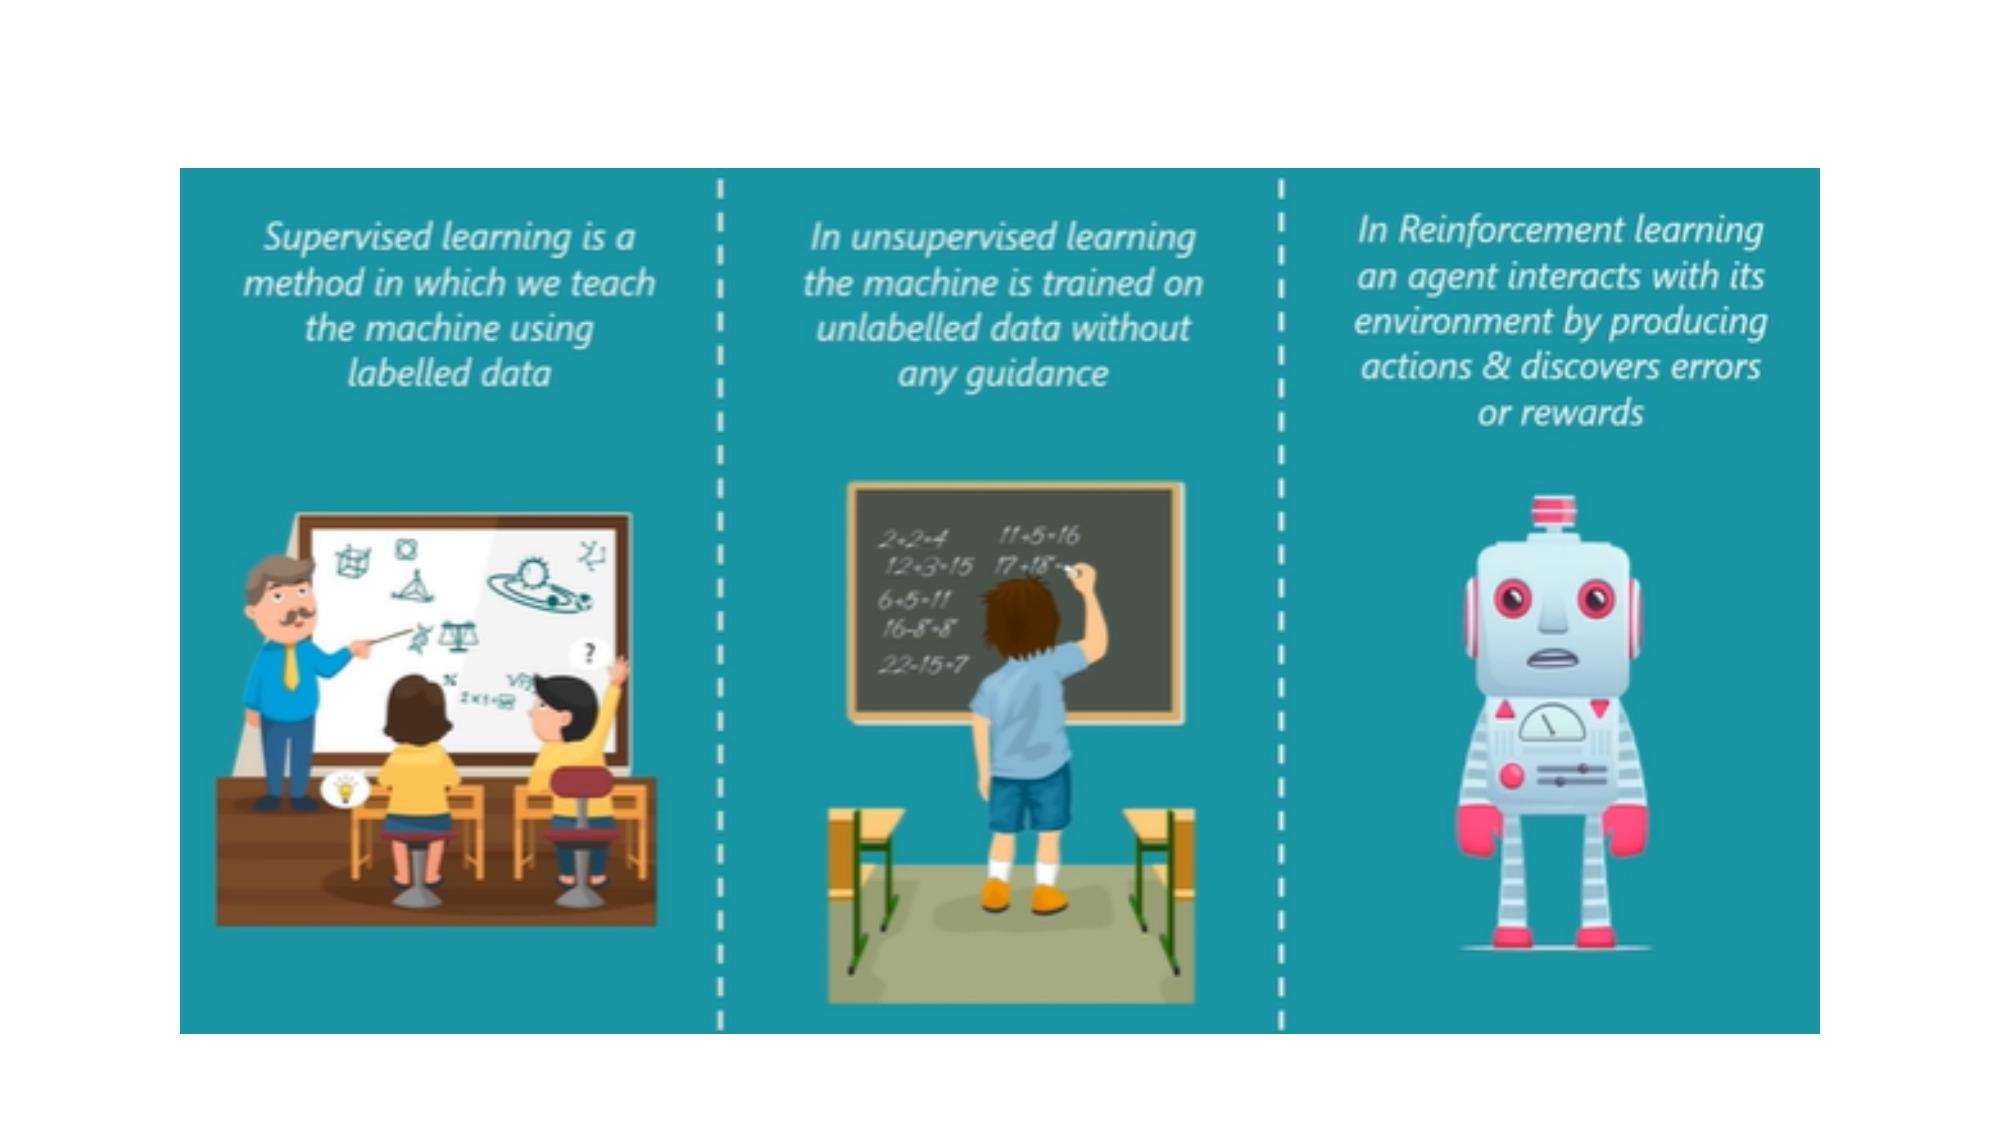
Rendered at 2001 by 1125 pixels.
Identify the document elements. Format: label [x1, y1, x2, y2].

list [180, 168, 1820, 1034]
